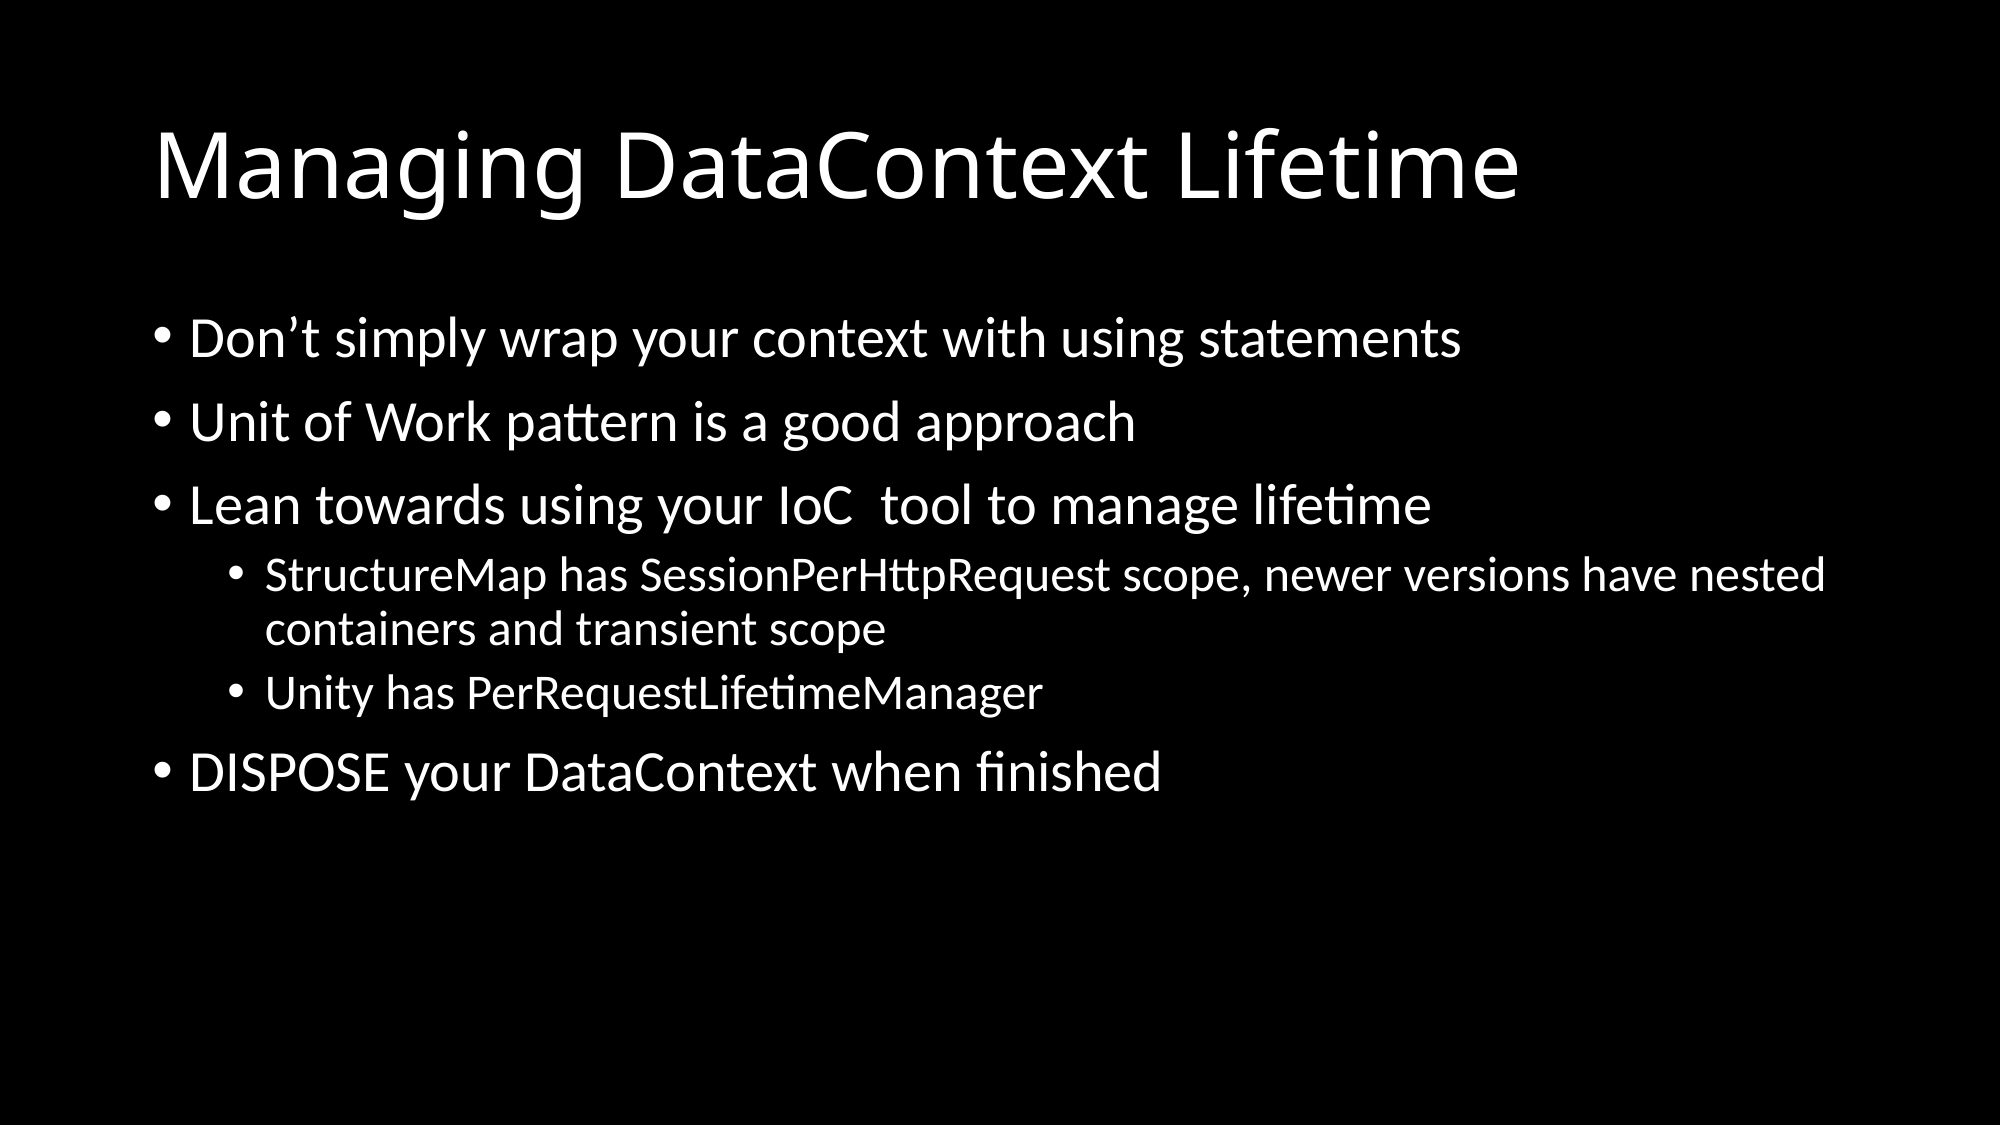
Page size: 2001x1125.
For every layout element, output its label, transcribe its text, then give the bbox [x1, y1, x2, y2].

title Managing DataContext Lifetime [137, 59, 1863, 278]
list Don’t simply wrap your context with using statements Unit of Work pattern is a good approach Lean towards using your IoC tool to manage lifetime StructureMap has SessionPerHttpRequest scope, newer versions have nested containers and transient scope Unity has PerRequestLifetimeManager DISPOSE your DataContext when finished [137, 299, 1863, 1014]
